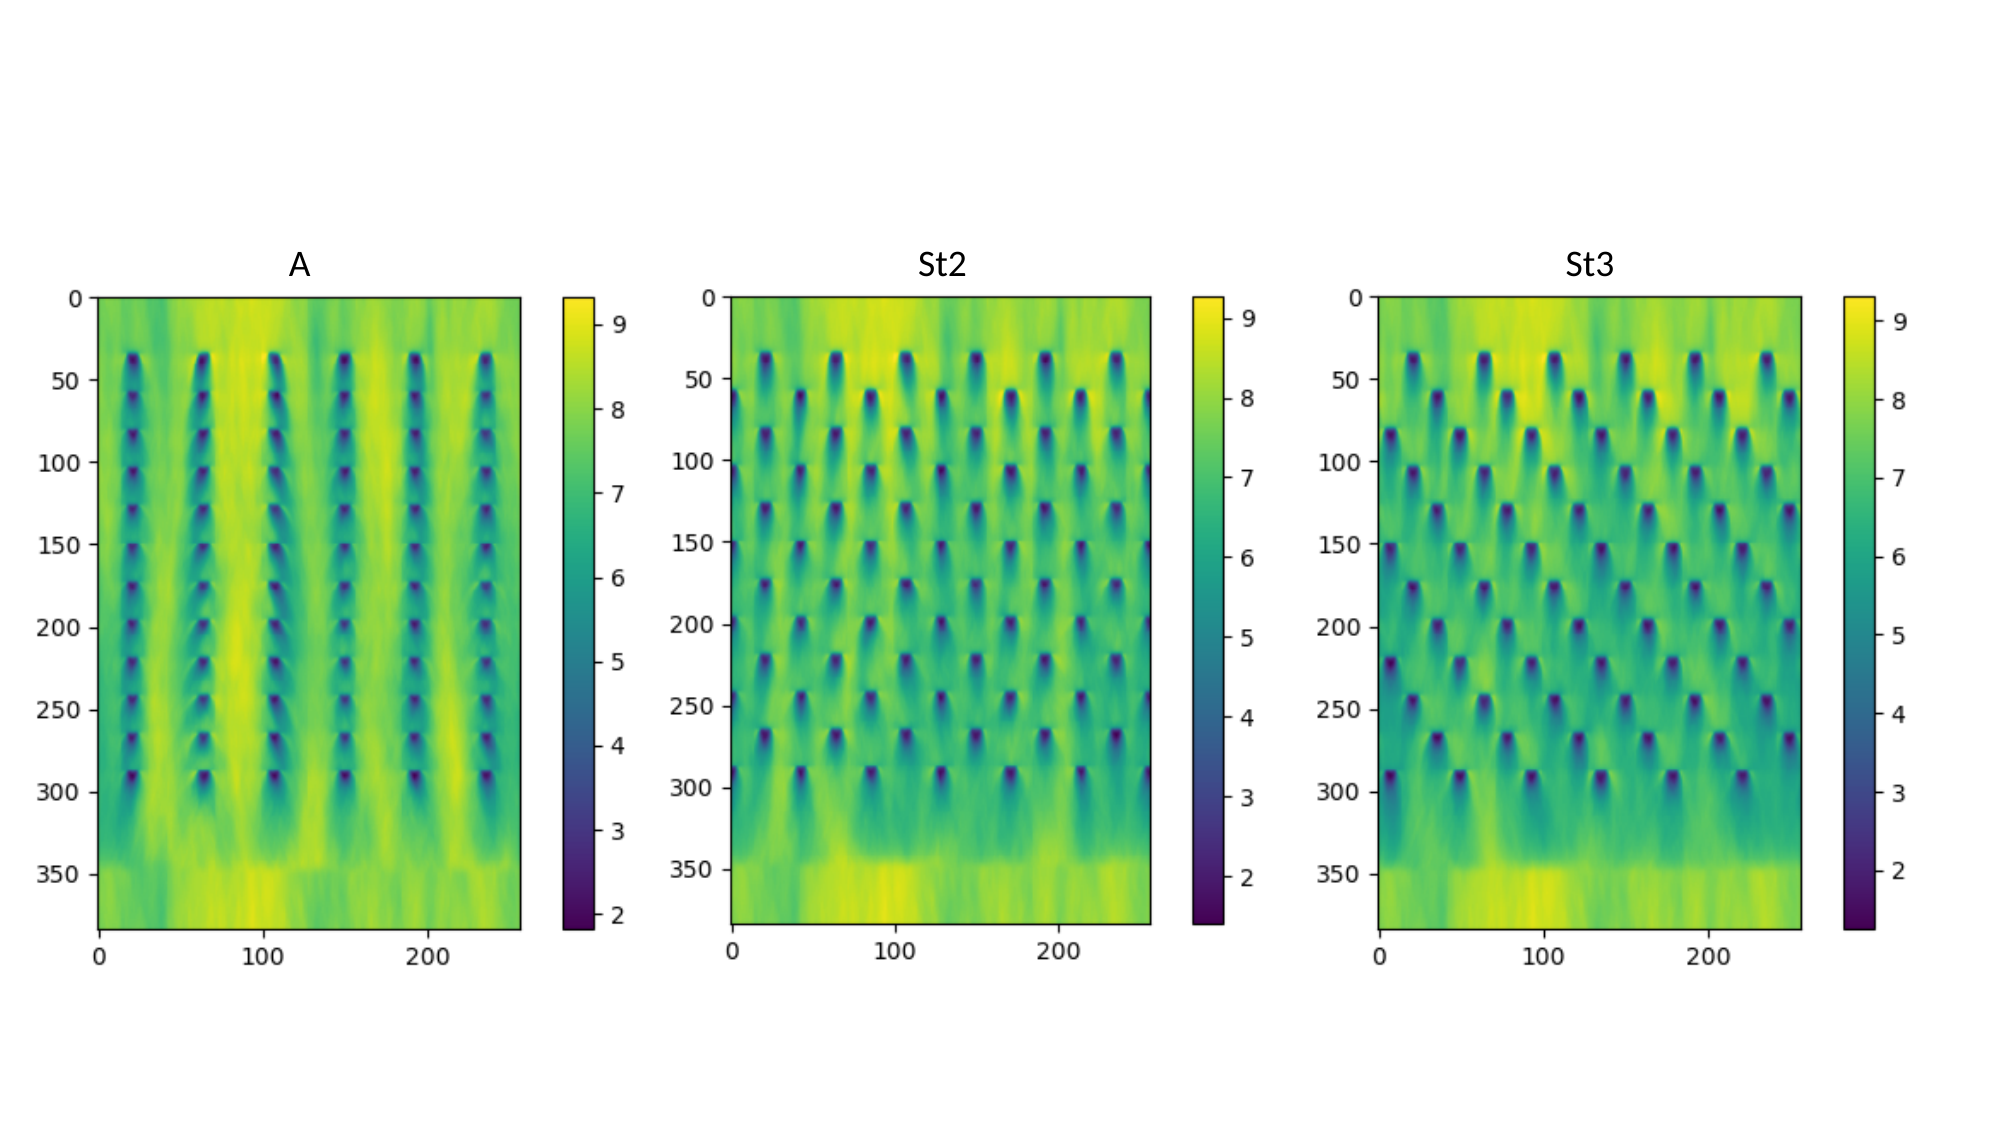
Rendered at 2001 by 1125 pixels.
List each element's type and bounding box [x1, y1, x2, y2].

picture [1278, 197, 2001, 1020]
list [652, 198, 1289, 1014]
picture [0, 198, 652, 1020]
